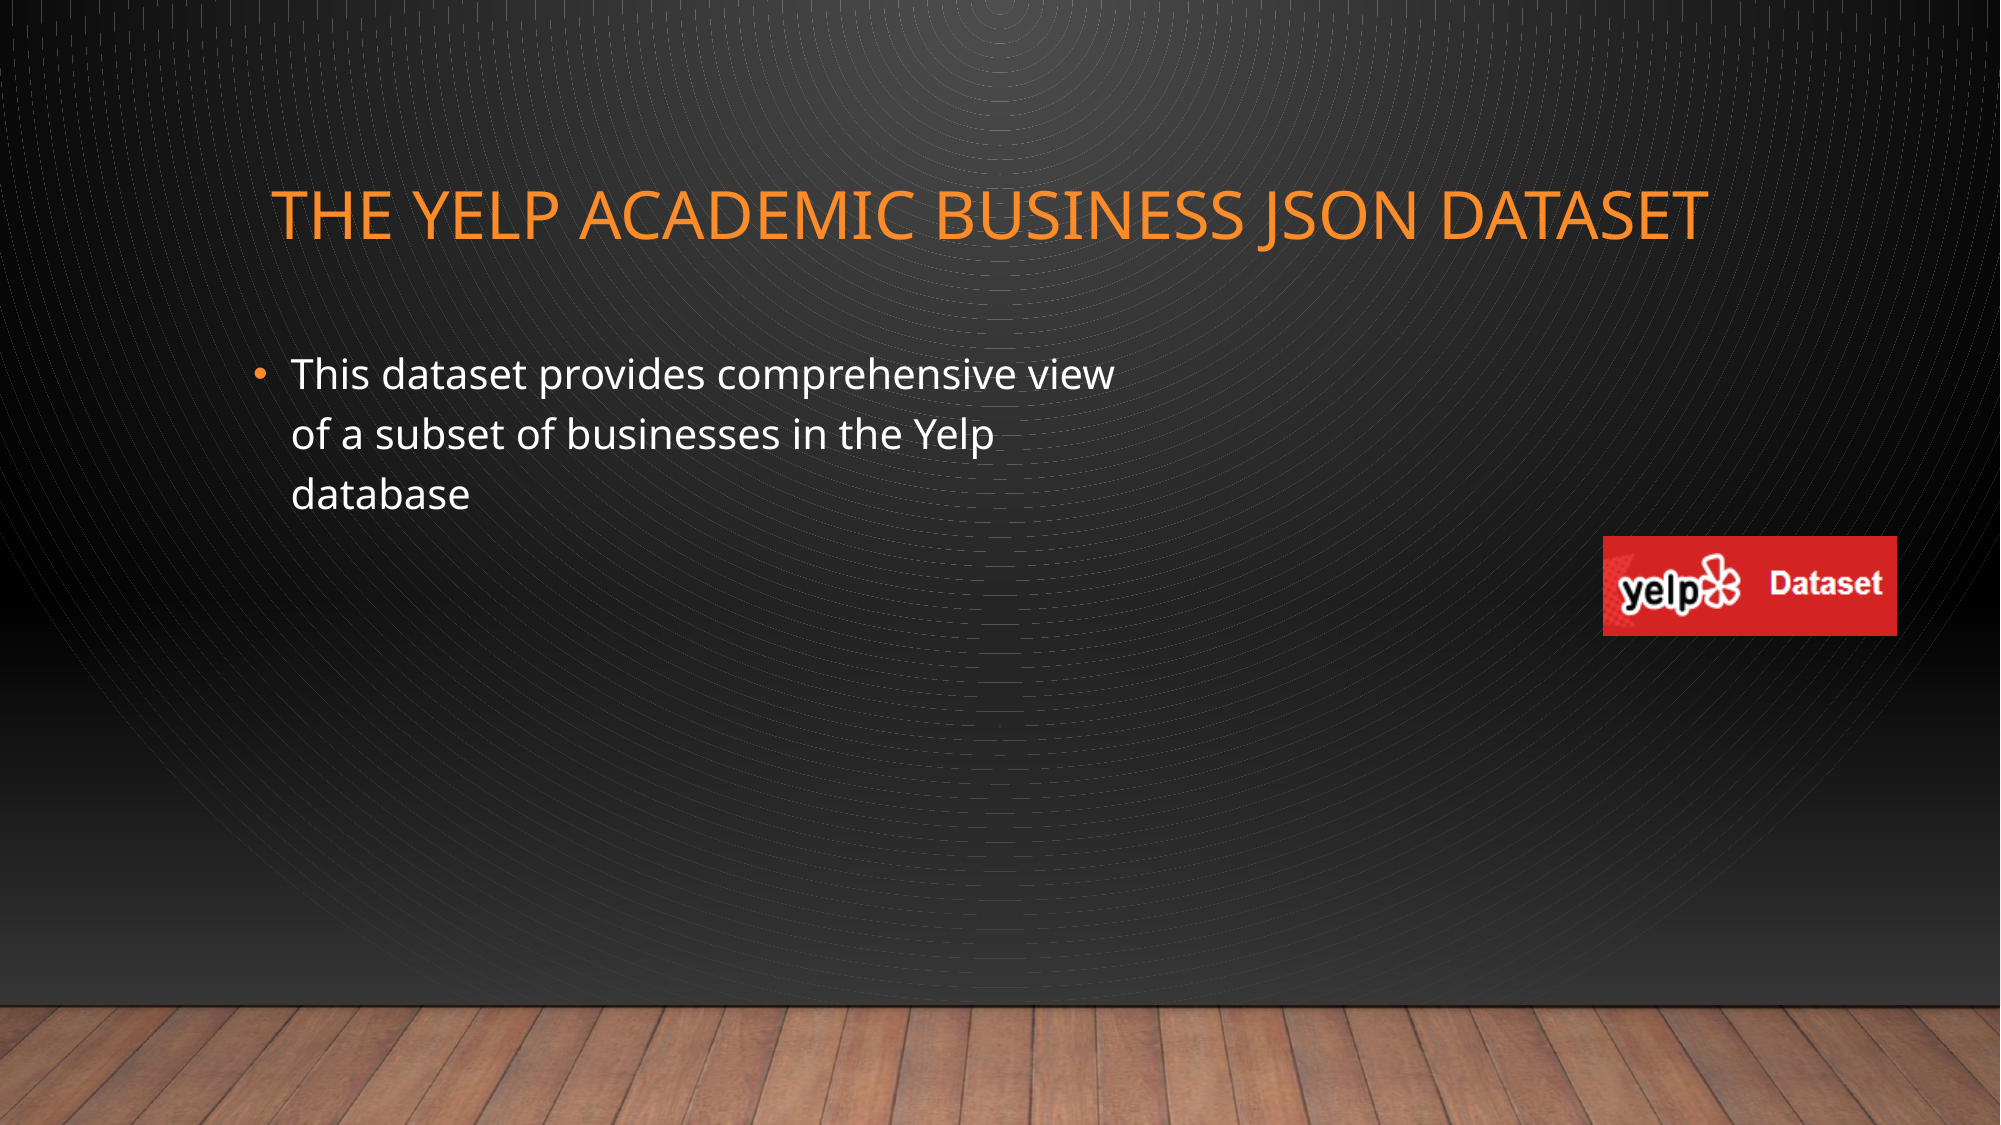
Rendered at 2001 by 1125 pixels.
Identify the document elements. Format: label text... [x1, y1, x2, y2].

title The Yelp Academic Business JSON Dataset [238, 131, 1763, 305]
picture [0, 1005, 2000, 1125]
picture [1602, 536, 1897, 636]
list This dataset provides comprehensive view of a subset of businesses in the Yelp database [238, 330, 1174, 897]
